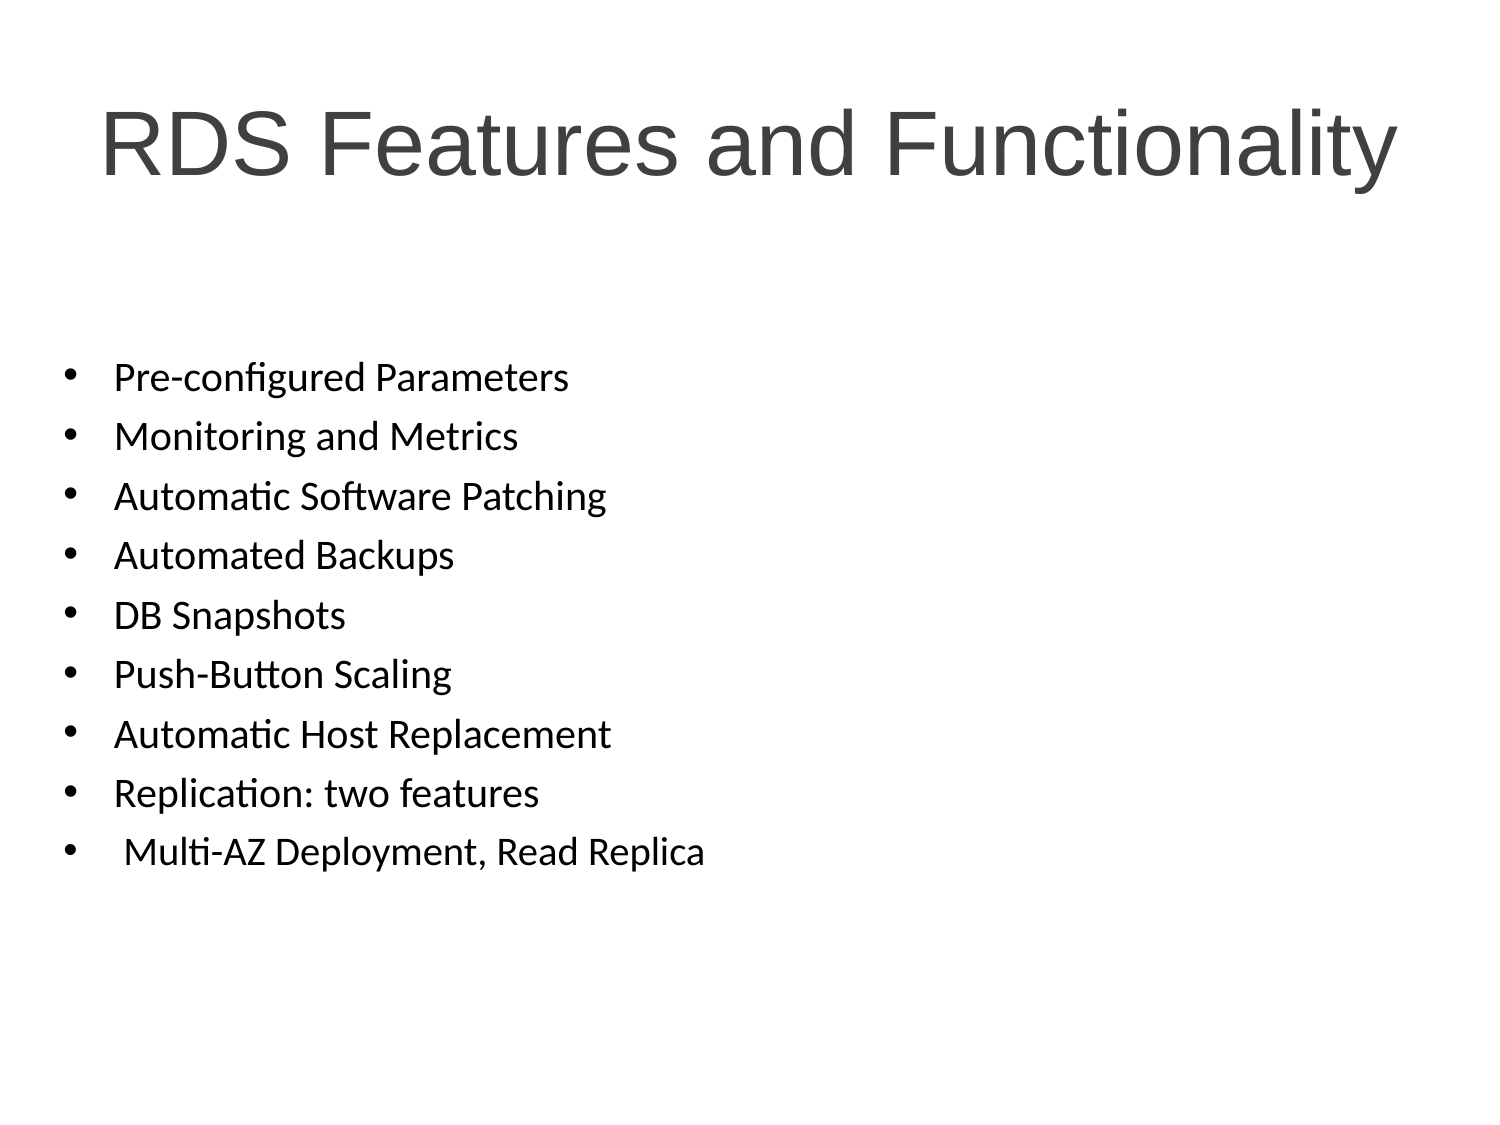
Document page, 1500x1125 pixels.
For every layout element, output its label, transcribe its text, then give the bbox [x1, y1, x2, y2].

title RDS Features and Functionality [74, 14, 1426, 263]
list Pre-configured Parameters Monitoring and Metrics Automatic Software Patching Automated Backups DB Snapshots Push-Button Scaling Automatic Host Replacement Replication: two features Multi-AZ Deployment, Read Replica [55, 281, 1461, 888]
